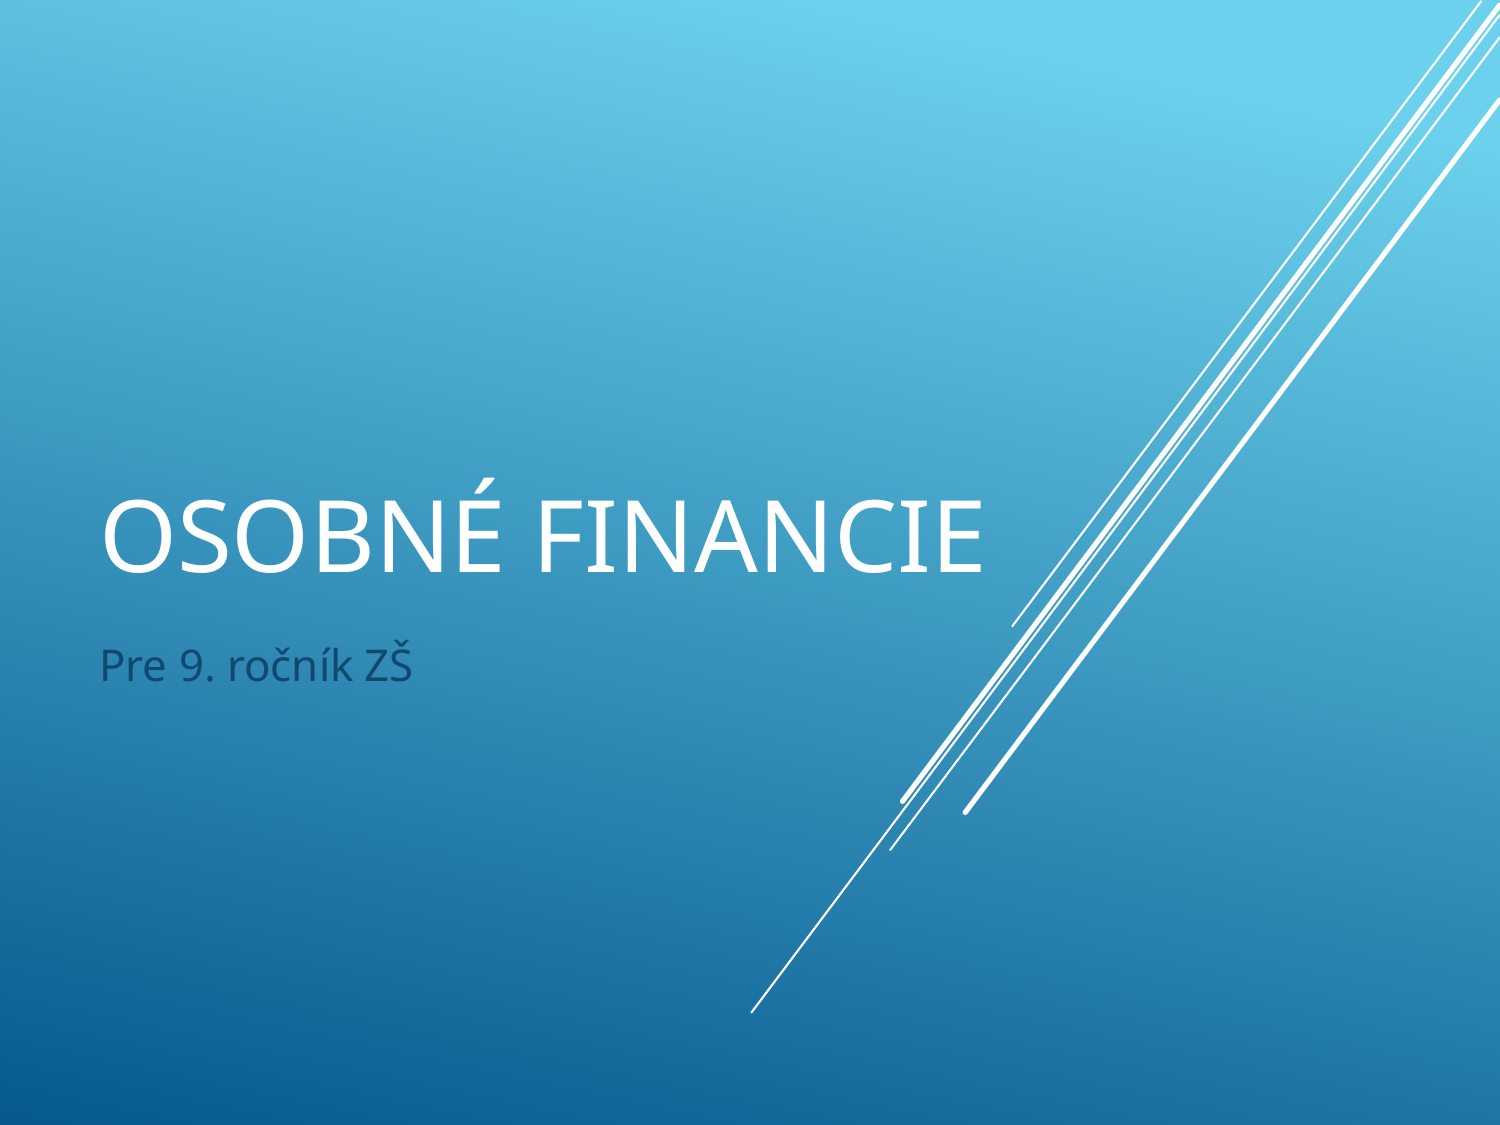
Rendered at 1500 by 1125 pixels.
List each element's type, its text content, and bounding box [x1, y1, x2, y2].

subtitle Pre 9. ročník ZŠ [84, 630, 872, 950]
title Osobné financie [84, 112, 1069, 600]
